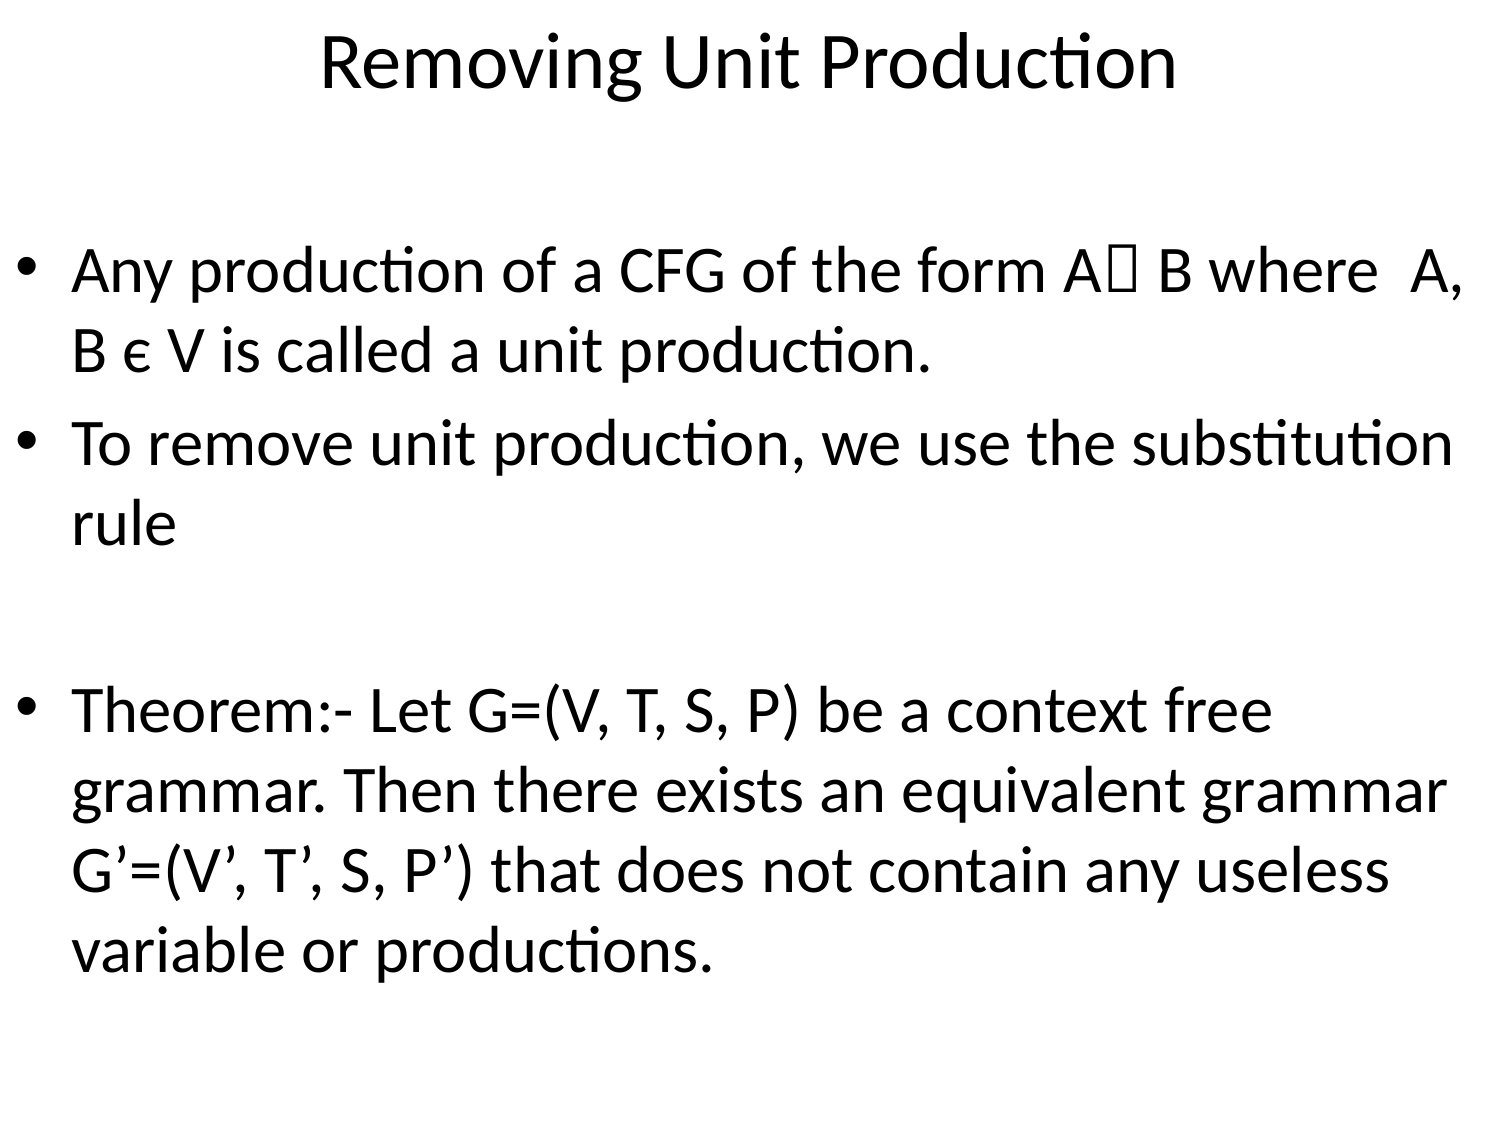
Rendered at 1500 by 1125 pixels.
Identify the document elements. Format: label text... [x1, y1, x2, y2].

title Removing Unit Production [75, 0, 1425, 113]
list Any production of a CFG of the form A B where A, B є V is called a unit production. To remove unit production, we use the substitution rule Theorem:- Let G=(V, T, S, P) be a context free grammar. Then there exists an equivalent grammar G’=(V’, T’, S, P’) that does not contain any useless variable or productions. [0, 125, 1500, 1125]
